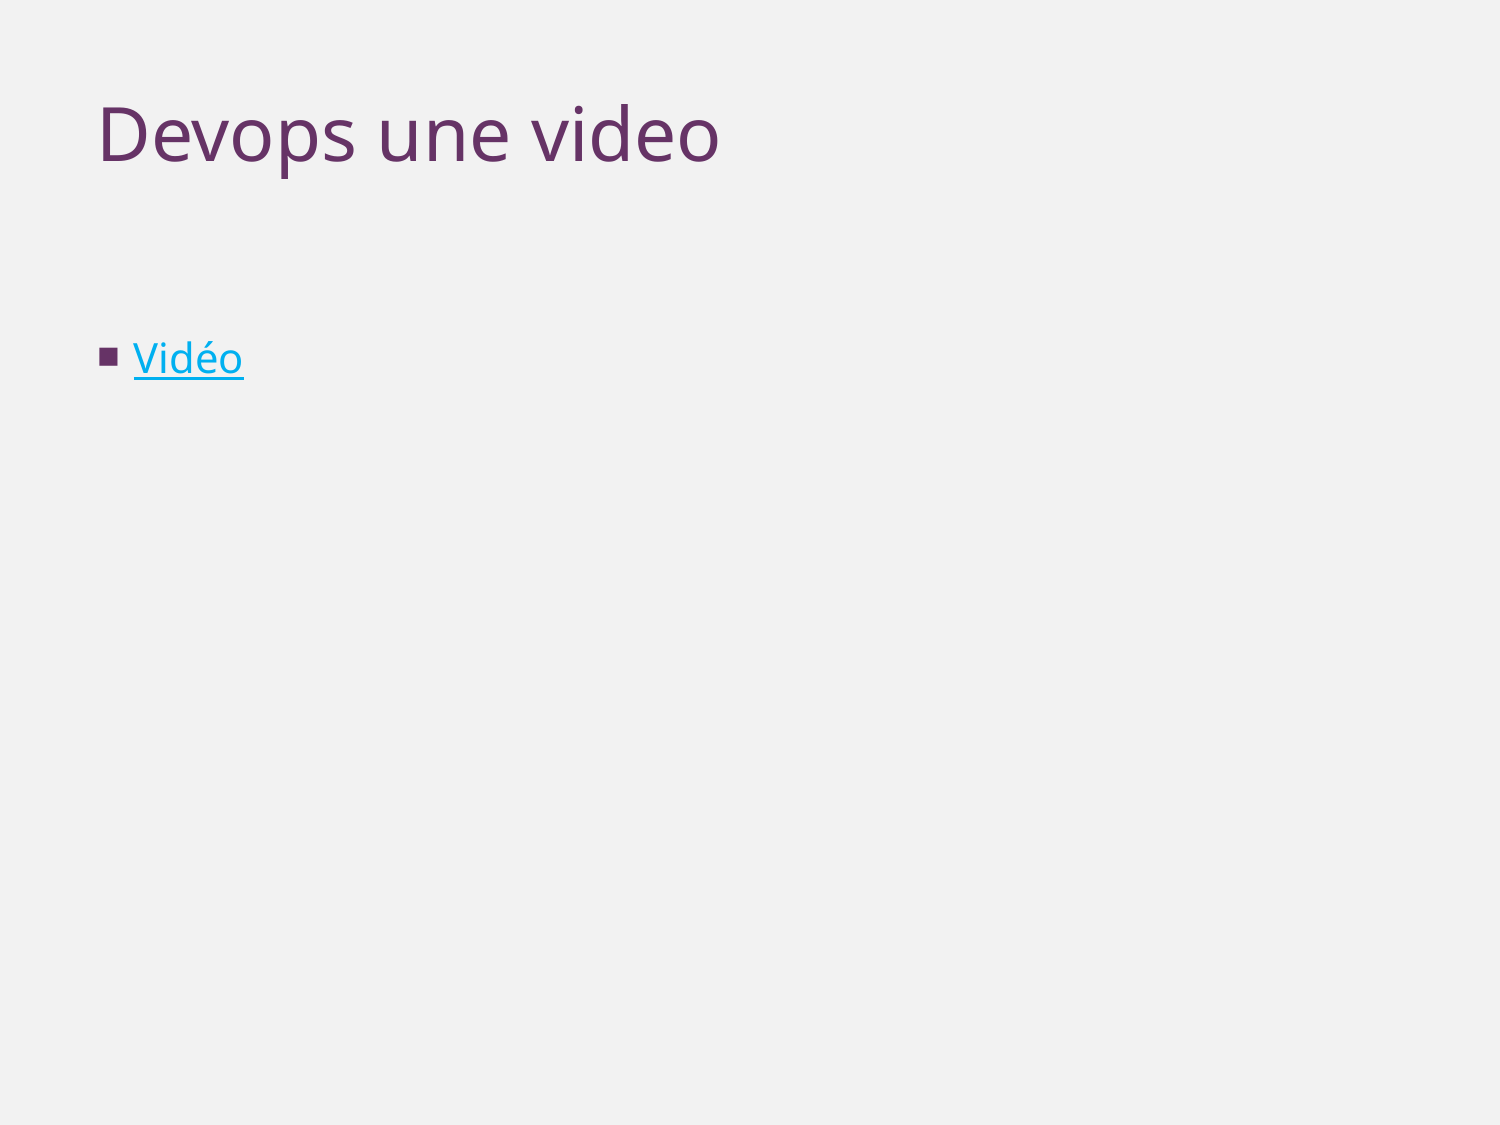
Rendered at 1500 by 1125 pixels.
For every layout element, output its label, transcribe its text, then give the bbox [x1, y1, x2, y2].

text_box Vidéo [81, 324, 1322, 1005]
text_box Devops une video [81, 79, 1322, 263]
